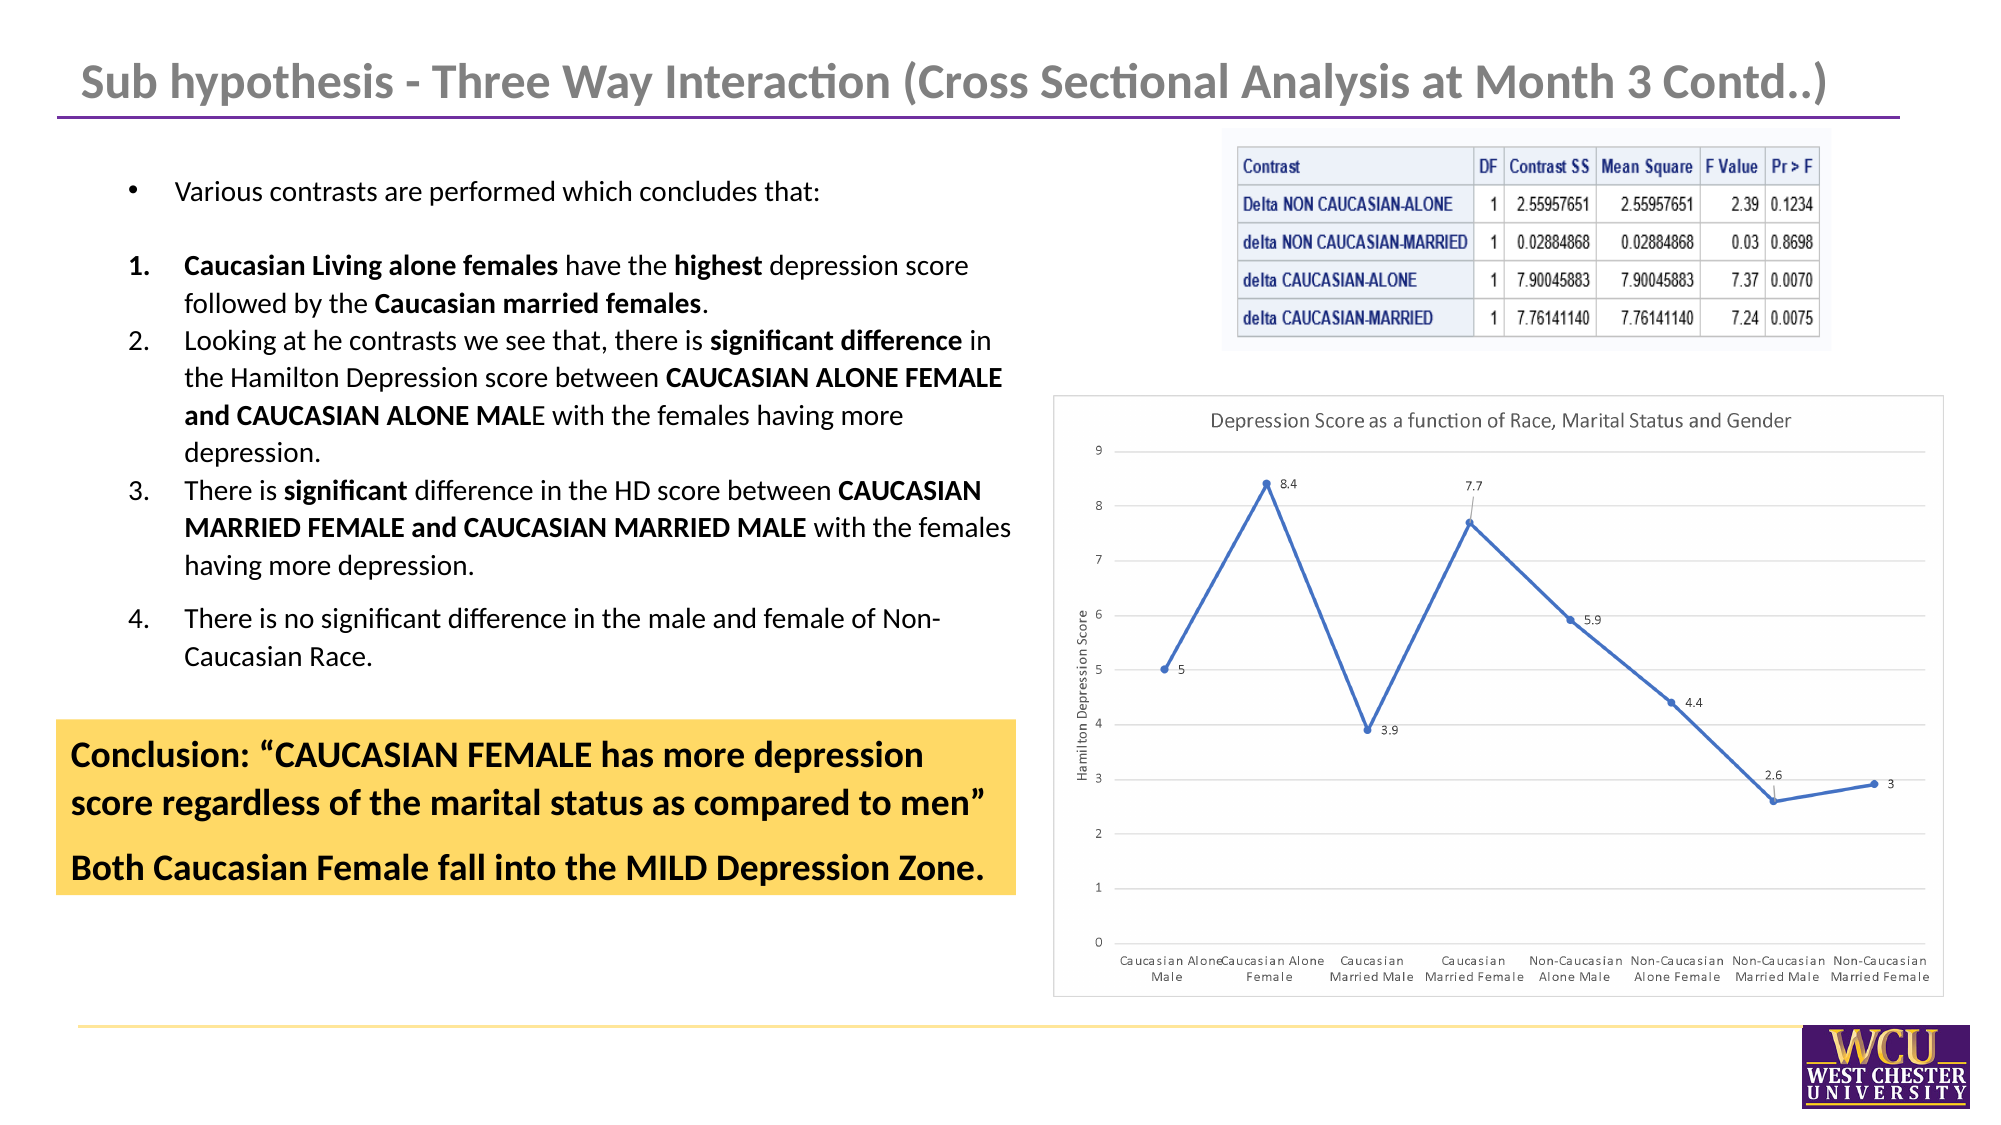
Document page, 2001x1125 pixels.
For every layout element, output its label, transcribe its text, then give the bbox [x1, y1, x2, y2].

picture [1053, 395, 1944, 997]
text_box Conclusion: “CAUCASIAN FEMALE has more depression score regardless of the marital status as compared to men” Both Caucasian Female fall into the MILD Depression Zone. [56, 719, 1016, 896]
text_box Sub hypothesis - Three Way Interaction (Cross Sectional Analysis at Month 3 Contd..) [66, 37, 1845, 117]
picture [1221, 128, 1832, 351]
picture [1802, 1025, 1970, 1109]
text_box Various contrasts are performed which concludes that: Caucasian Living alone females have the highest depression score followed by the Caucasian married females. Looking at he contrasts we see that, there is significant difference in the Hamilton Depression score between CAUCASIAN ALONE FEMALE and CAUCASIAN ALONE MALE with the females having more depression. There is significant difference in the HD score between CAUCASIAN MARRIED FEMALE and CAUCASIAN MARRIED MALE with the females having more depression. There is no significant difference in the male and female of Non- Caucasian Race. [113, 162, 1030, 883]
